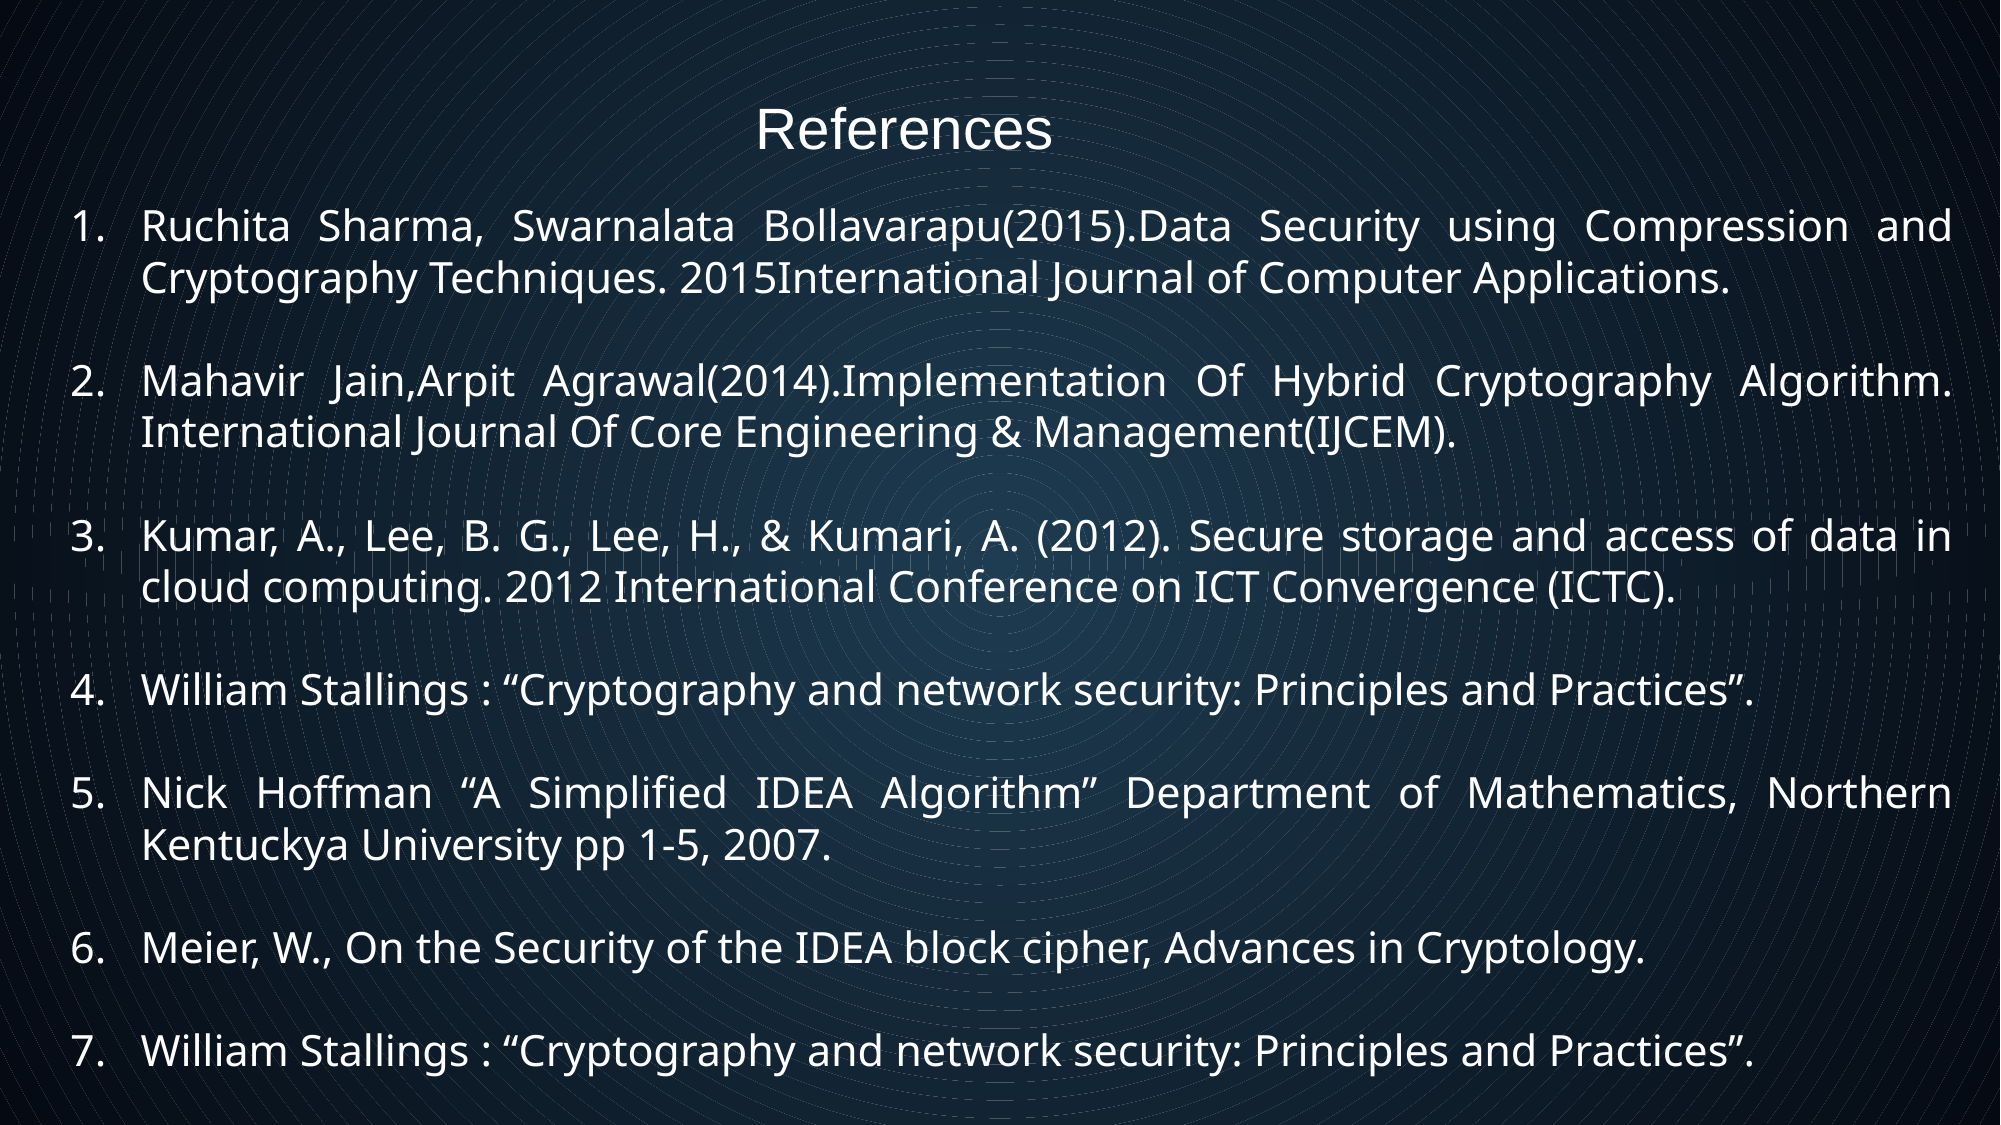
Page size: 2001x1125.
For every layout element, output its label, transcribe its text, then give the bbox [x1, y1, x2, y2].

title References [42, 46, 1768, 207]
list Ruchita Sharma, Swarnalata Bollavarapu(2015).Data Security using Compression and Cryptography Techniques. 2015International Journal of Computer Applications. Mahavir Jain,Arpit Agrawal(2014).Implementation Of Hybrid Cryptography Algorithm. International Journal Of Core Engineering & Management(IJCEM). Kumar, A., Lee, B. G., Lee, H., & Kumari, A. (2012). Secure storage and access of data in cloud computing. 2012 International Conference on ICT Convergence (ICTC). William Stallings : “Cryptography and network security: Principles and Practices”. Nick Hoffman “A Simplified IDEA Algorithm” Department of Mathematics, Northern Kentuckya University pp 1-5, 2007. Meier, W., On the Security of the IDEA block cipher, Advances in Cryptology. William Stallings : “Cryptography and network security: Principles and Practices”. [55, 183, 1970, 1099]
text_box [44, 207, 55, 979]
text_box [44, 0, 1954, 183]
